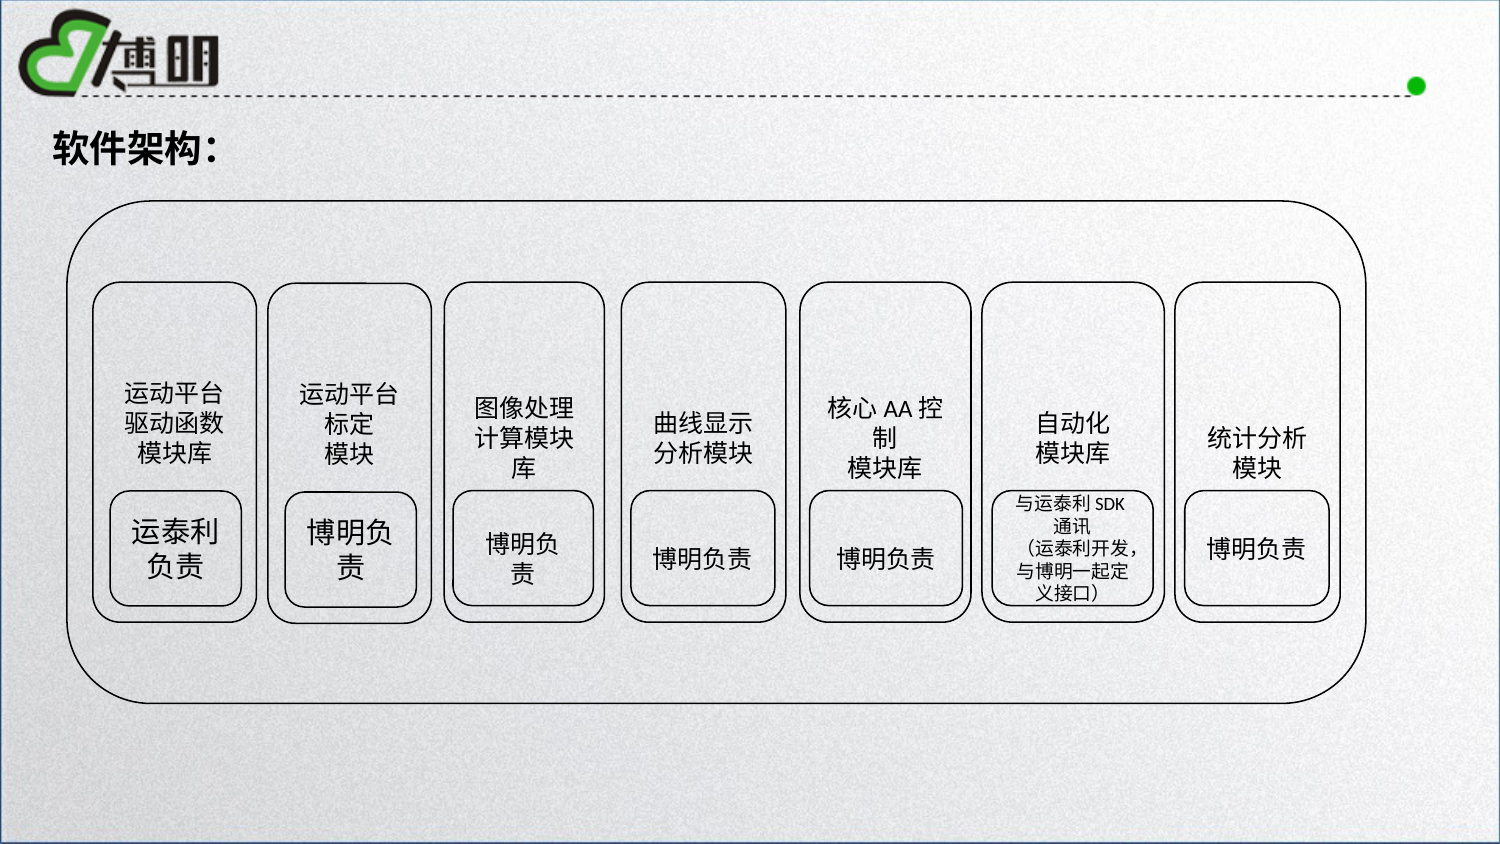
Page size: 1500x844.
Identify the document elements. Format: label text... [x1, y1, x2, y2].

text_box 博明负责 [1182, 488, 1332, 608]
text_box 博明负责 [807, 488, 965, 608]
text_box 曲线显示分析模块 [619, 280, 788, 625]
text_box 运动平台标定 模块 [265, 281, 434, 626]
text_box 博明负责 [628, 488, 778, 608]
text_box 博明负责 [450, 488, 596, 608]
text_box 博明负责 [283, 489, 419, 610]
text_box 与运泰利SDK通讯 （运泰利开发，与博明一起定义接口） [989, 488, 1156, 608]
text_box 运泰利负责 [107, 488, 244, 609]
text_box 软件架构： [37, 117, 255, 177]
picture [0, 0, 1500, 844]
text_box [64, 198, 1368, 706]
text_box 核心AA控制 模块库 [797, 280, 974, 625]
text_box 统计分析模块 [1172, 280, 1343, 625]
